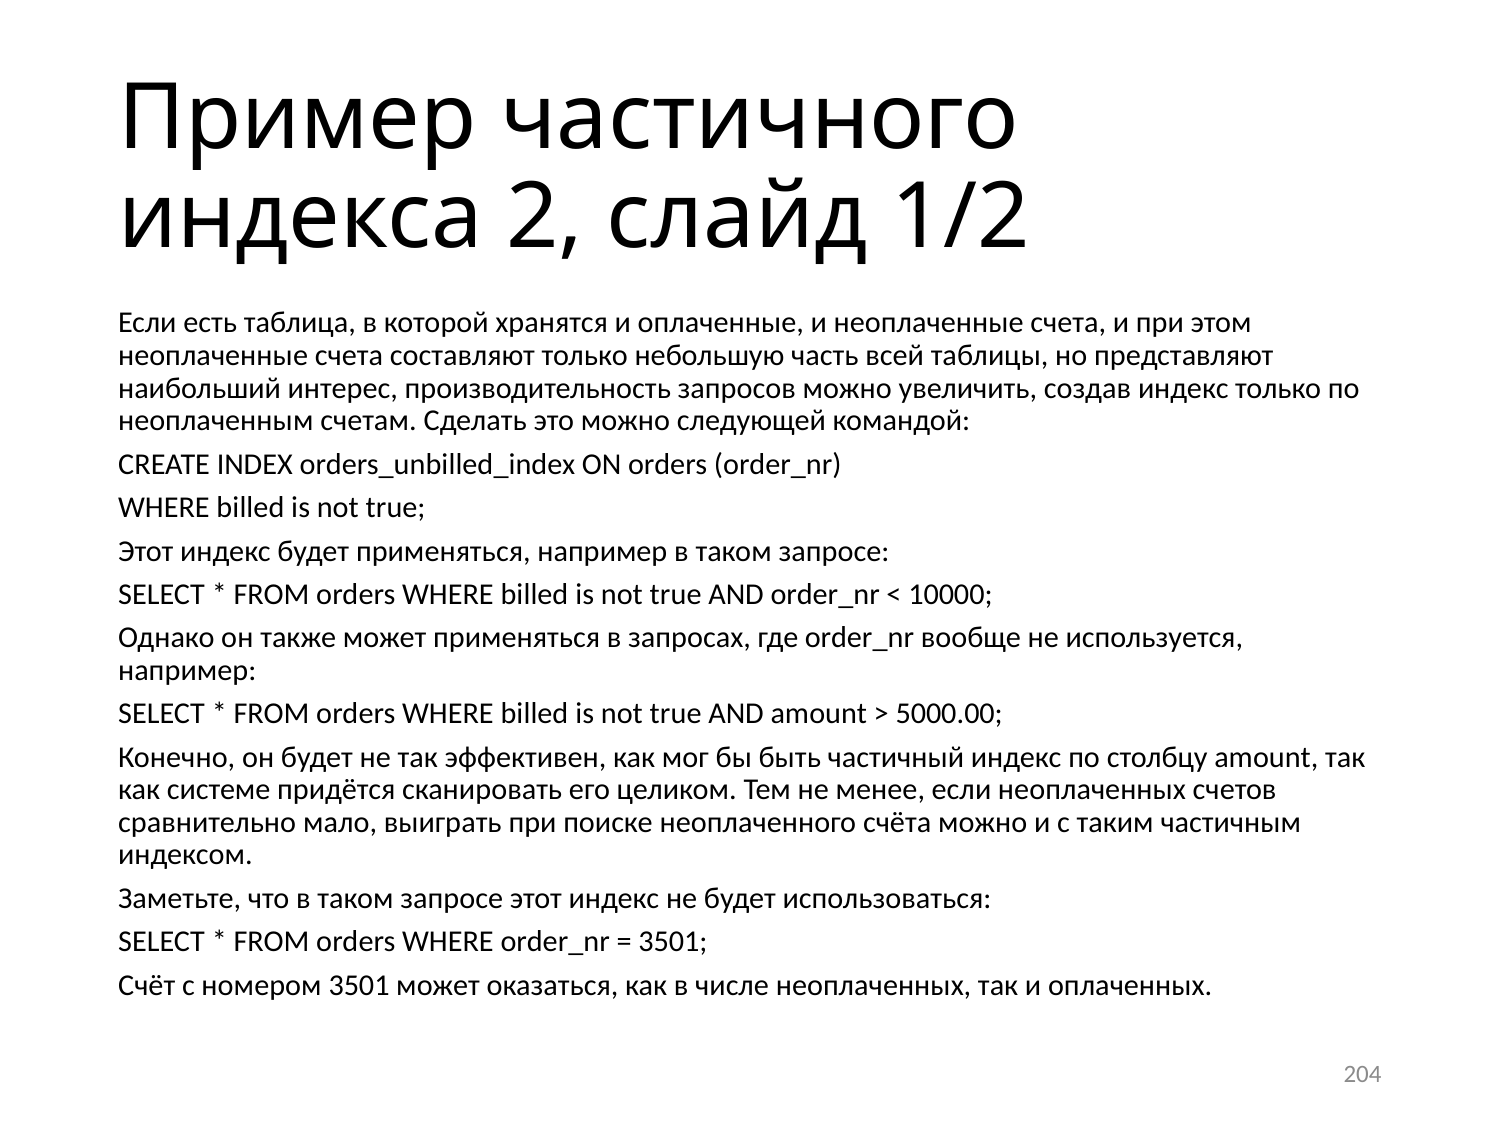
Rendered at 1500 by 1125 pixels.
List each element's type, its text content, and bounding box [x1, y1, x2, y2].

slide_number 204 [1059, 1042, 1397, 1103]
list Если есть таблица, в которой хранятся и оплаченные, и неоплаченные счета, и при этом неоплаченные счета составляют только небольшую часть всей таблицы, но представляют наибольший интерес, производительность запросов можно увеличить, создав индекс только по неоплаченным счетам. Сделать это можно следующей командой: CREATE INDEX orders_unbilled_index ON orders (order_nr) WHERE billed is not true; Этот индекс будет применяться, например в таком запросе: SELECT * FROM orders WHERE billed is not true AND order_nr < 10000; Однако он также может применяться в запросах, где order_nr вообще не используется, например: SELECT * FROM orders WHERE billed is not true AND amount > 5000.00; Конечно, он будет не так эффективен, как мог бы быть частичный индекс по столбцу amount, так как системе придётся сканировать его целиком. Тем не менее, если неоплаченных счетов сравнительно мало, выиграть при поиске неоплаченного счёта можно и с таким частичным индексом. Заметьте, что в таком запросе этот индекс не будет использоваться: SELECT * FROM orders WHERE order_nr = 3501; Счёт с номером 3501 может оказаться, как в числе неоплаченных, так и оплаченных. [103, 299, 1397, 1014]
title Пример частичного индекса 2, слайд 1/2 [103, 59, 1397, 278]
